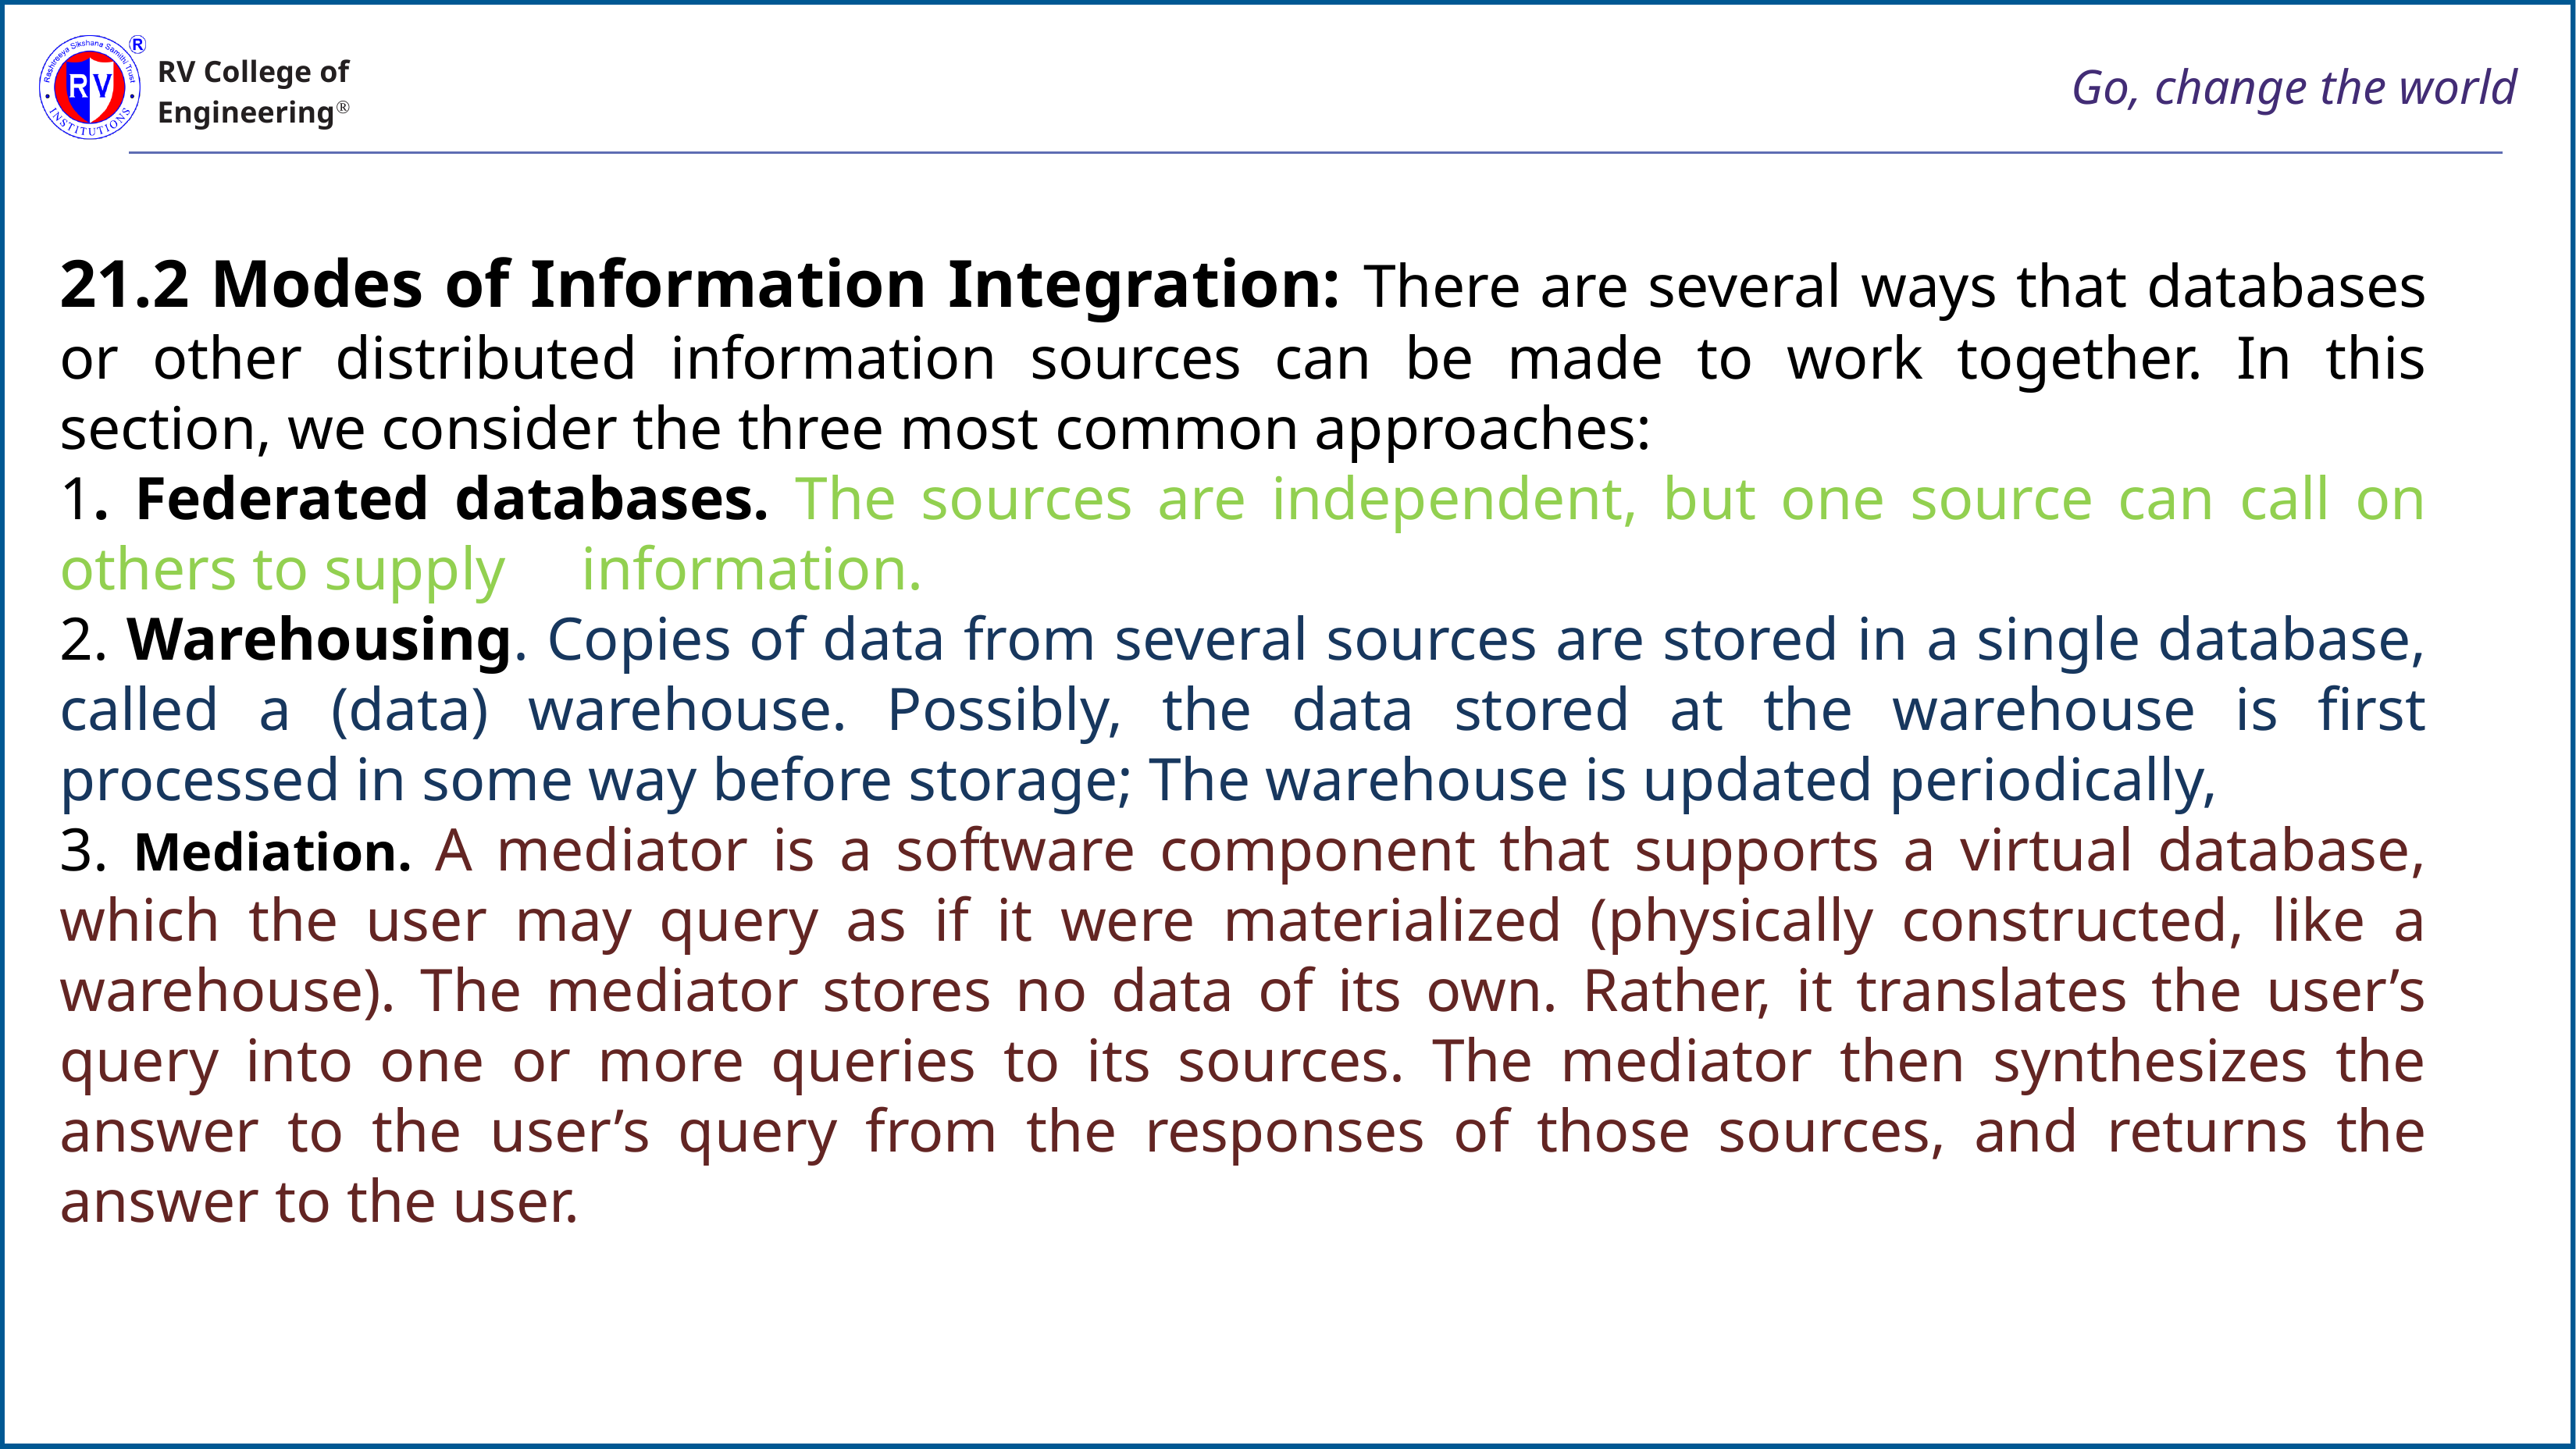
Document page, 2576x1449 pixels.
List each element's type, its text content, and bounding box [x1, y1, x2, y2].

text_box 21.2 Modes of Information Integration: There are several ways that databases or other distributed information sources can be made to work together. In this section, we consider the three most common approaches: 1. Federated databases. The sources are independent, but one source can call on others to supply information. 2. Warehousing. Copies of data from several sources are stored in a single database, called a (data) warehouse. Possibly, the data stored at the warehouse is first processed in some way before storage; The warehouse is updated periodically, 3. Mediation. A mediator is a software component that supports a virtual database, which the user may query as if it were materialized (physically constructed, like a warehouse). The mediator stores no data of its own. Rather, it translates the user’s query into one or more queries to its sources. The mediator then synthesizes the answer to the user’s query from the responses of those sources, and returns the answer to the user. [48, 236, 2440, 1318]
picture [38, 34, 146, 140]
